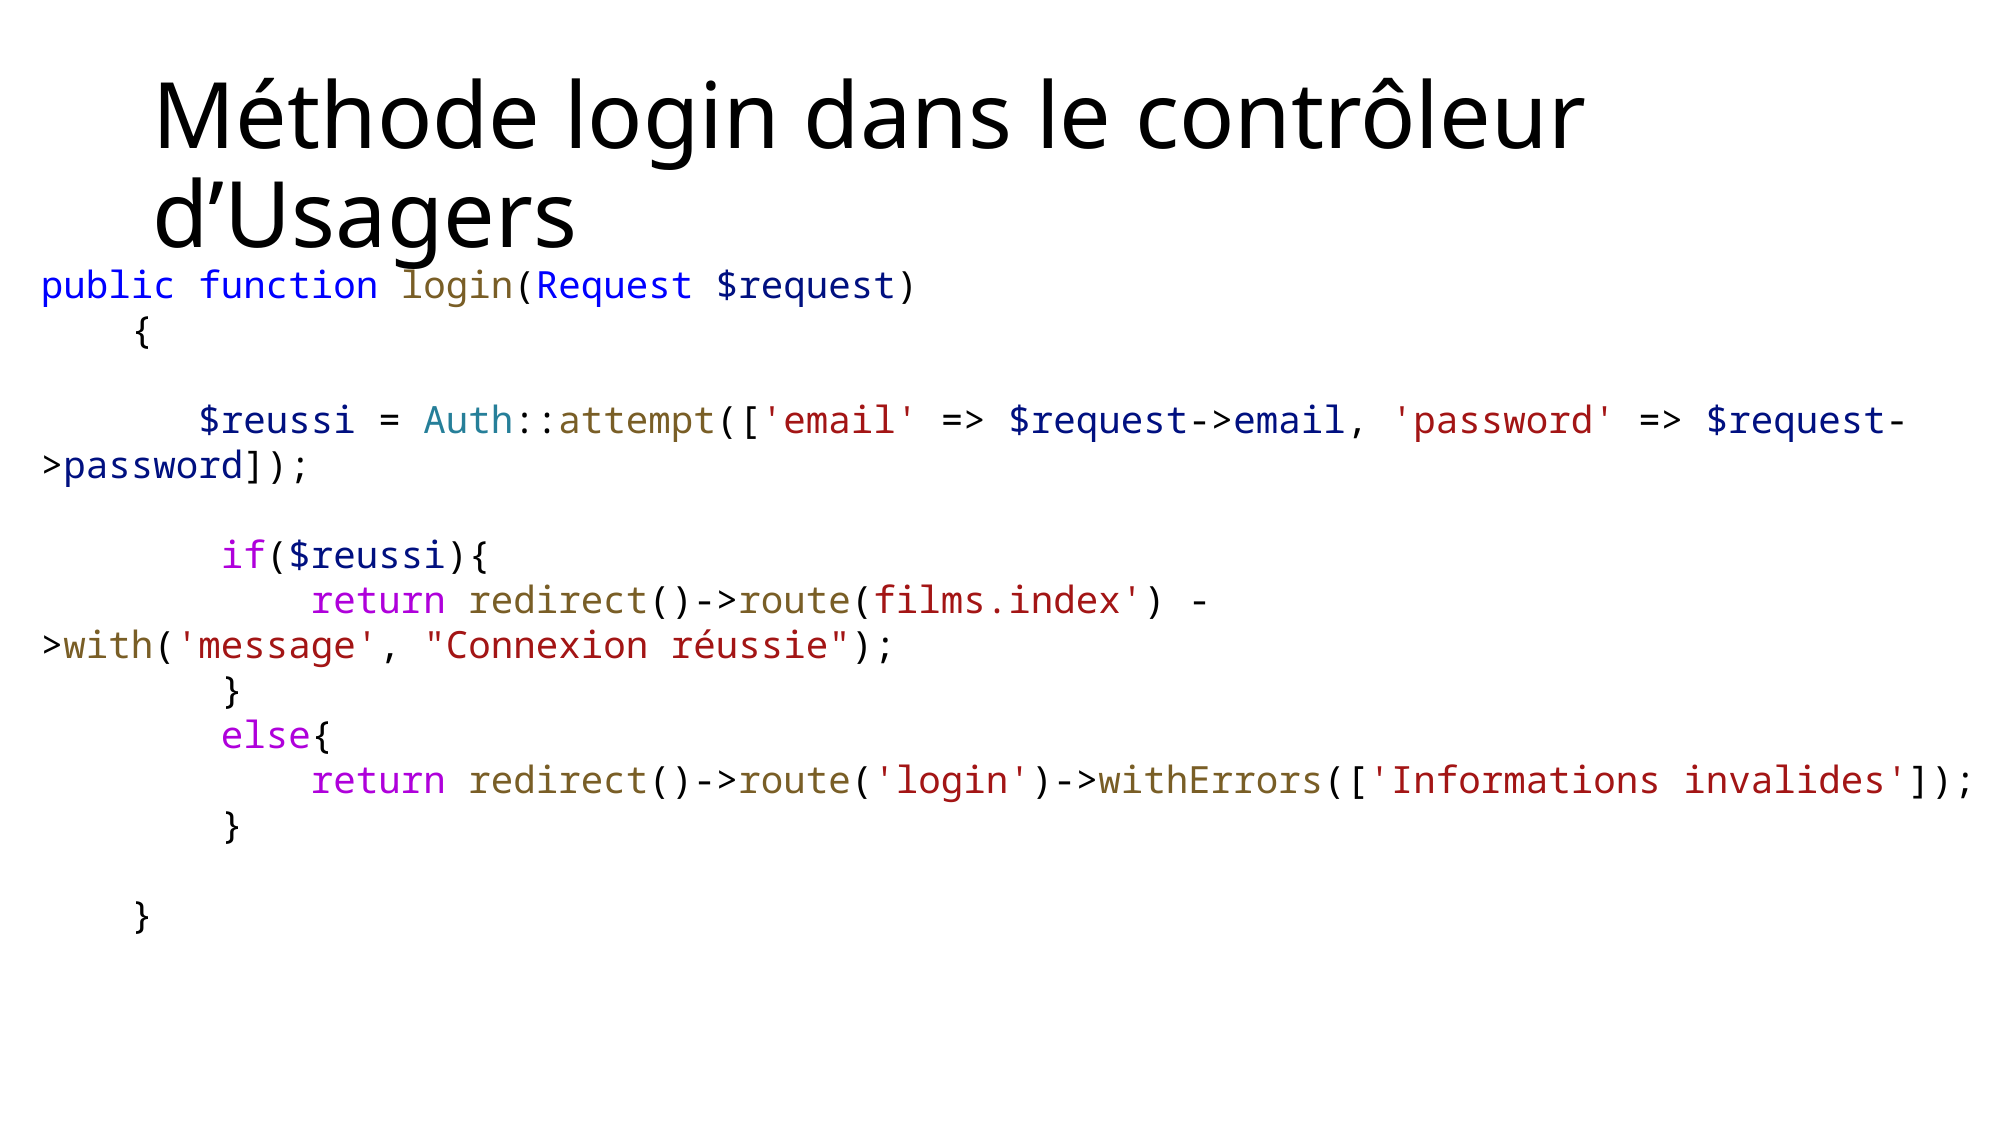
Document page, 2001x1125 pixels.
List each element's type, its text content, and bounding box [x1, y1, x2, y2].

text_box public function login(Request $request) { $reussi = Auth::attempt(['email' => $request->email, 'password' => $request->password]); if($reussi){ return redirect()->route(films.index') ->with('message', "Connexion réussie"); } else{ return redirect()->route('login')->withErrors(['Informations invalides']); } } [26, 253, 2000, 943]
title Méthode login dans le contrôleur d’Usagers [137, 59, 1863, 253]
